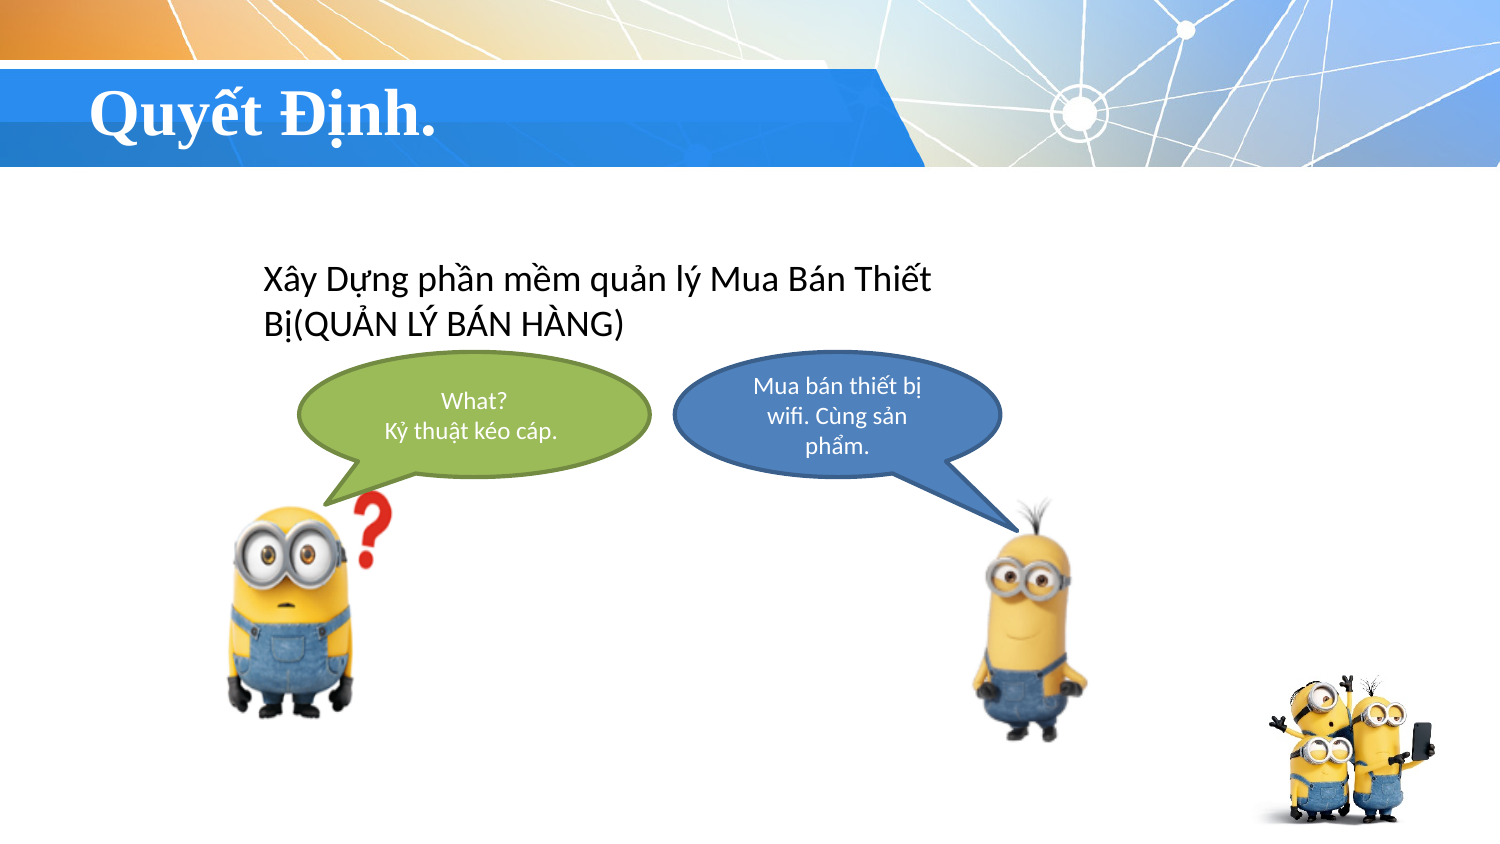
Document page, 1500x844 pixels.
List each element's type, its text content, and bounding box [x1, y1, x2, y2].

text_box Mua bán thiết bị wifi. Cùng sản phẩm. [672, 349, 1003, 509]
text_box What? Kỷ thuật kéo cáp. [296, 349, 652, 480]
text_box Xây Dựng phần mềm quản lý Mua Bán Thiết Bị(QUẢN LÝ BÁN HÀNG) [248, 246, 1026, 352]
picture [0, 0, 1500, 844]
title Quyết Định. [73, 46, 1427, 172]
